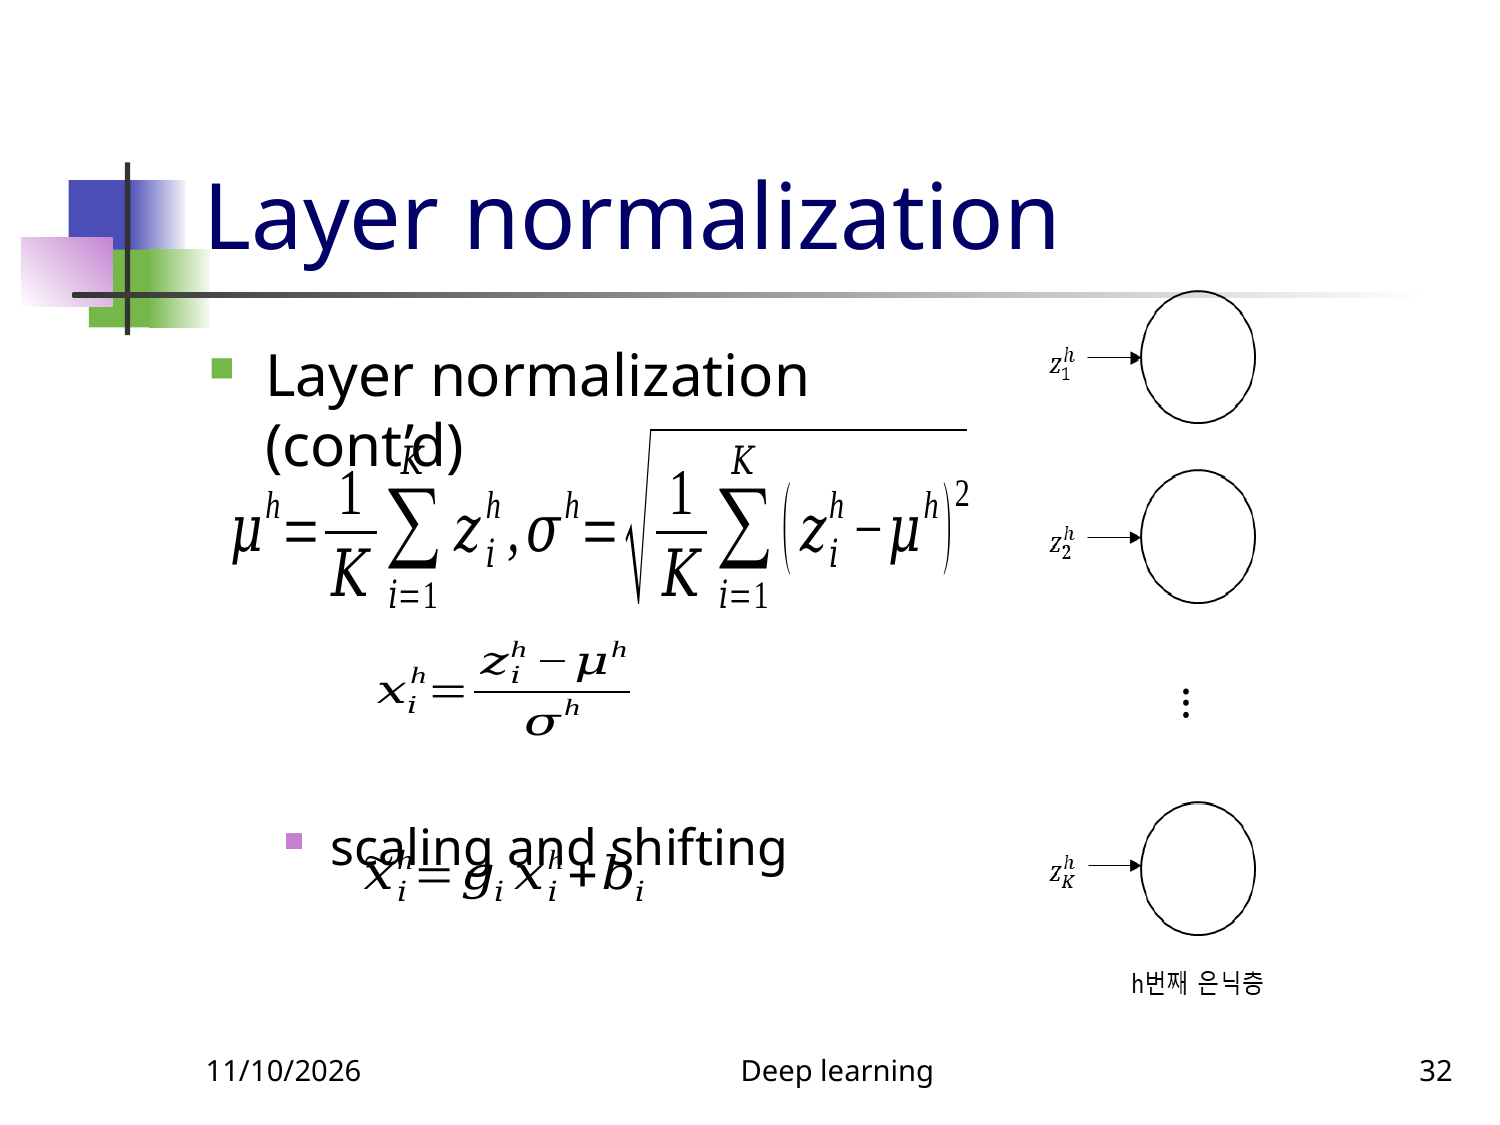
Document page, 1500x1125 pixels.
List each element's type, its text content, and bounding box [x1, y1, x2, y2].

footer Deep learning [600, 1024, 1075, 1100]
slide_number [190, 1024, 504, 1100]
picture [1031, 290, 1279, 1016]
list Layer normalization (cont’d) scaling and shifting [193, 331, 1026, 1006]
slide_number 32 [1155, 1024, 1468, 1100]
title Layer normalization [188, 35, 1468, 275]
